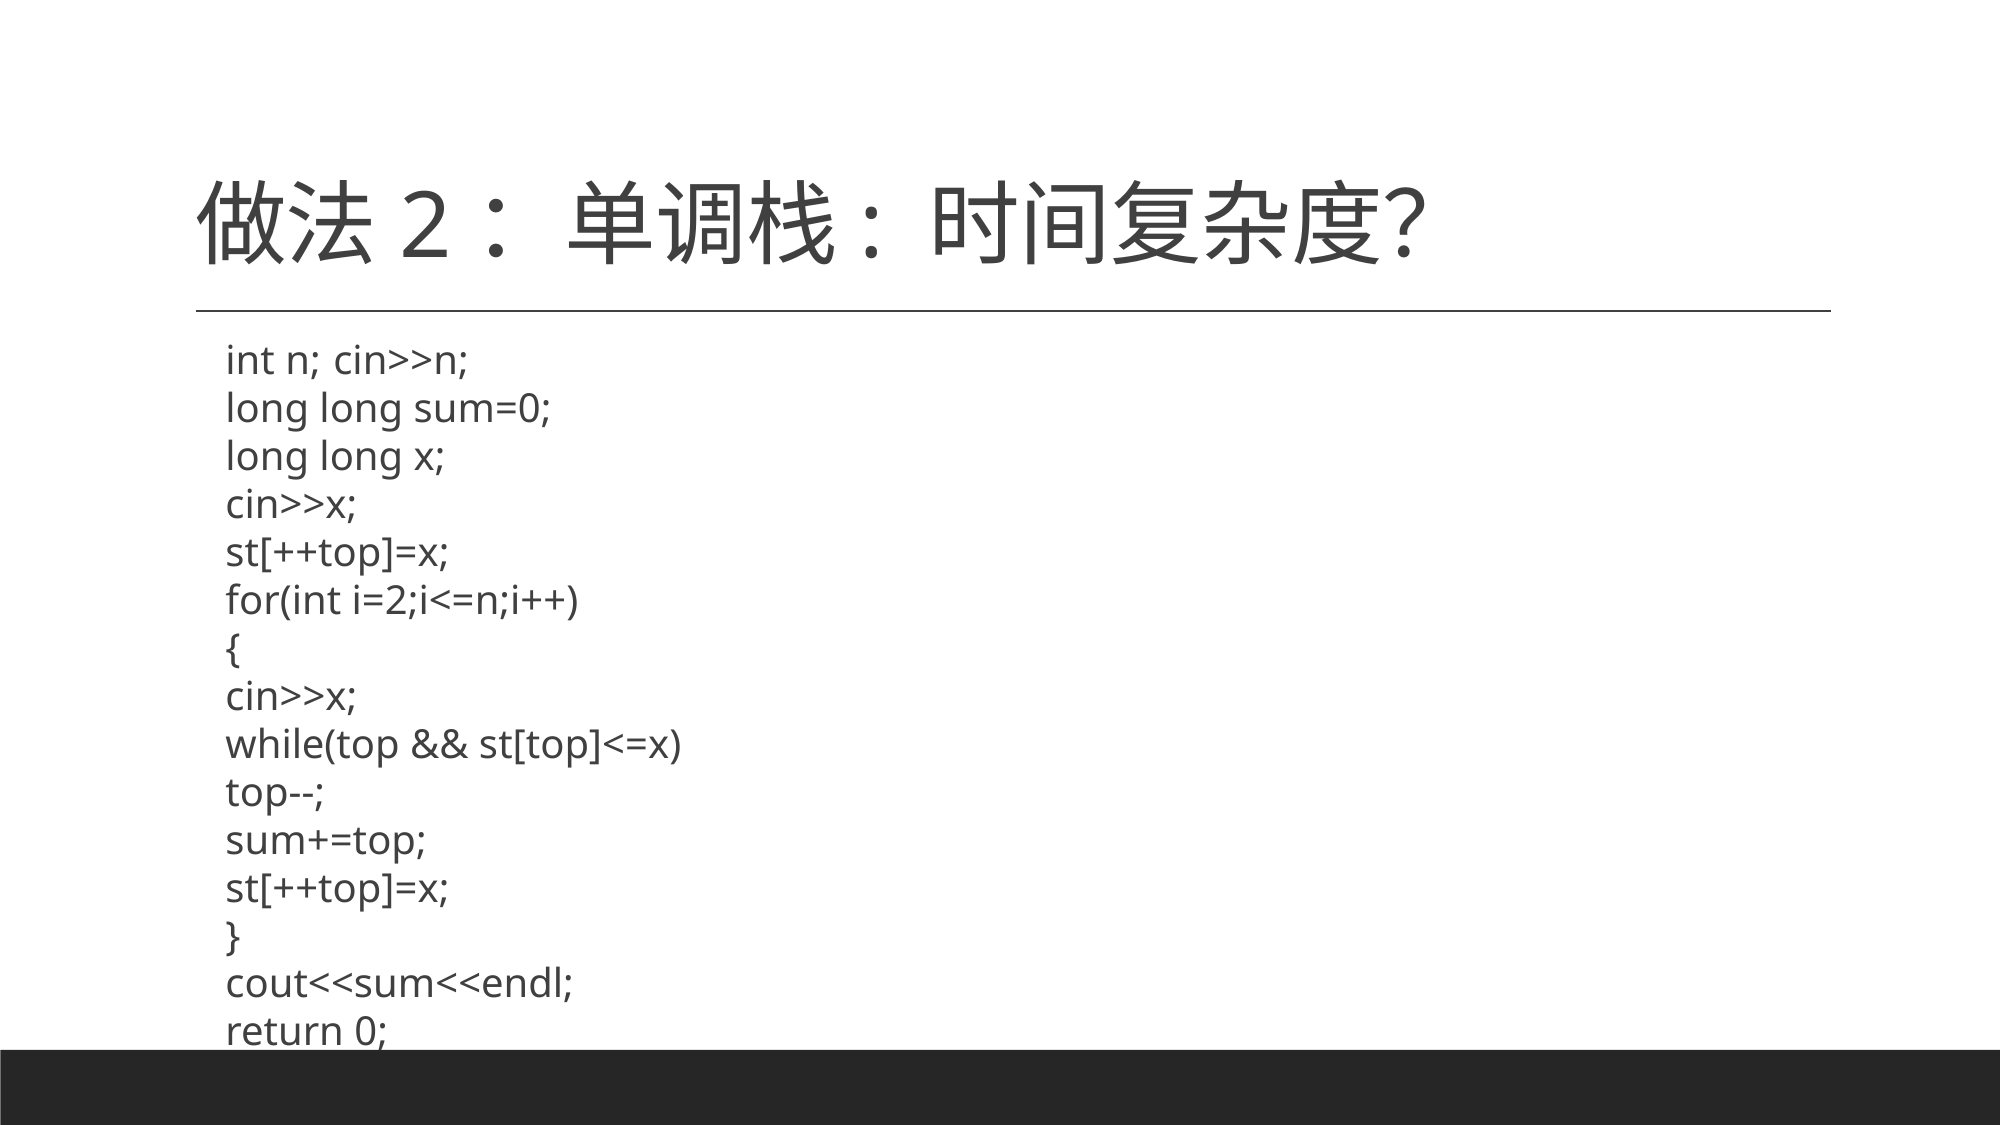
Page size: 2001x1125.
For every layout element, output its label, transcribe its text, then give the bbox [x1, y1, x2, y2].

list int n; cin>>n; long long sum=0; long long x; cin>>x; st[++top]=x; for(int i=2;i<=n;i++) { cin>>x; while(top && st[top]<=x) top--; sum+=top; st[++top]=x; } cout<<sum<<endl; return 0; [174, 327, 1825, 1090]
title 做法2：单调栈: 时间复杂度？ [180, 47, 1830, 285]
